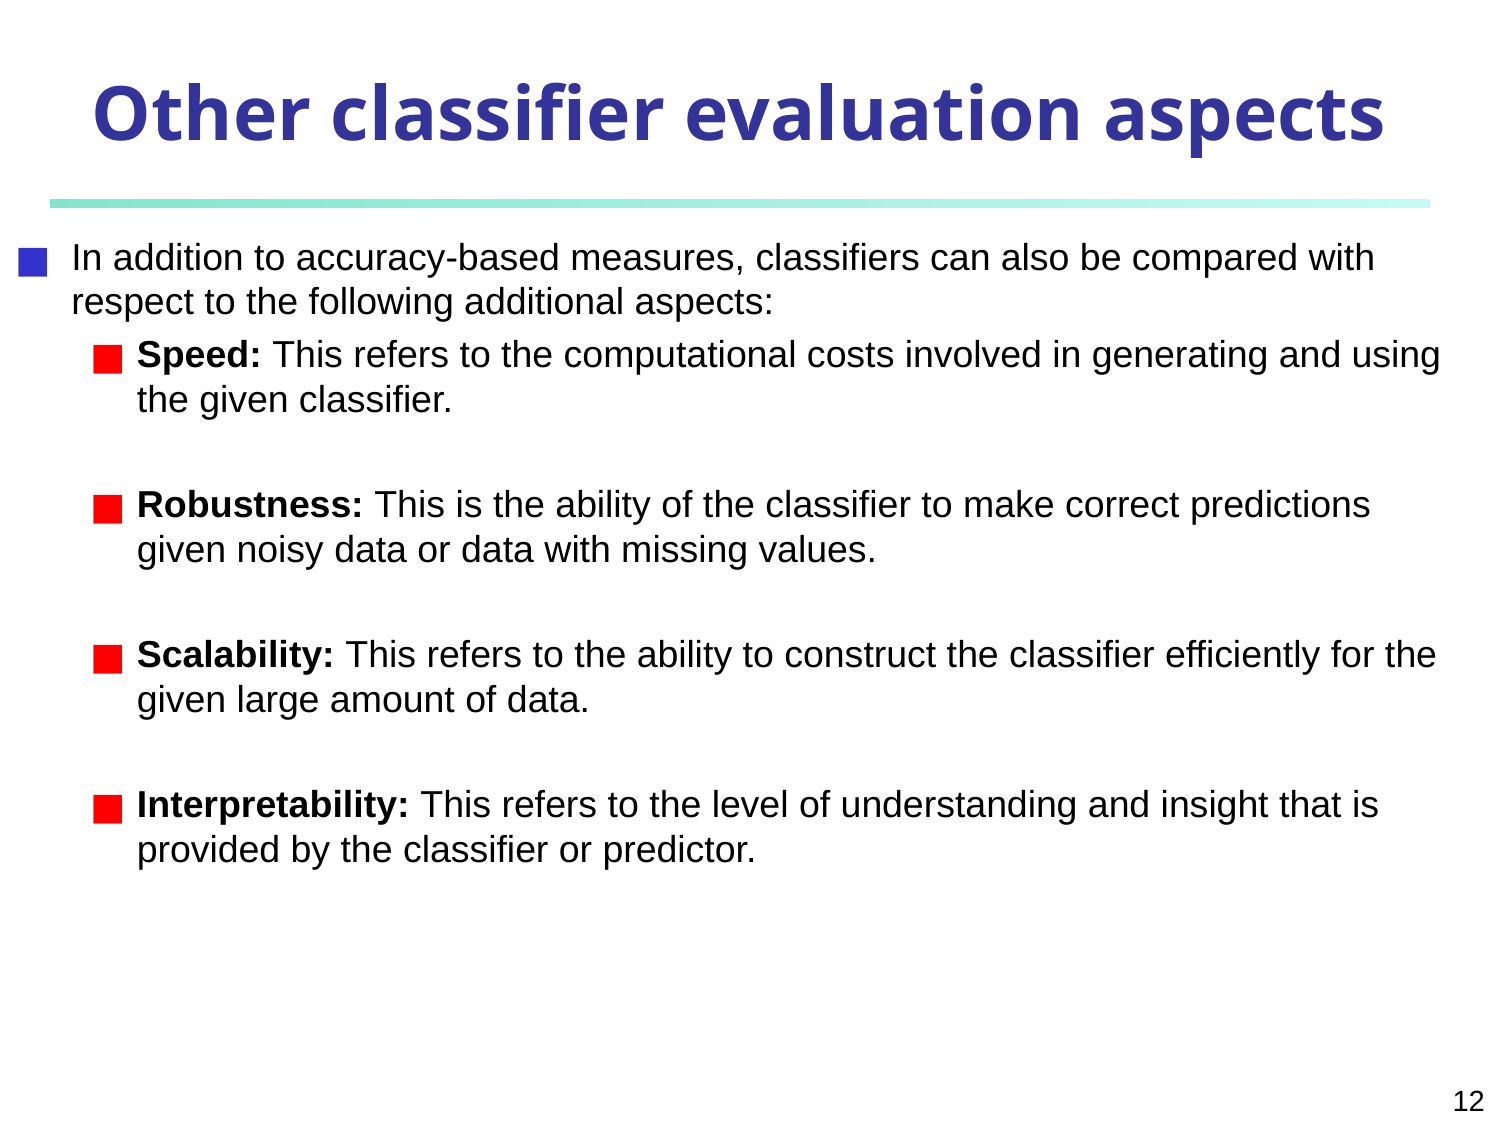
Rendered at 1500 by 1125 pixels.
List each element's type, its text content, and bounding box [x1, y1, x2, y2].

title Other classifier evaluation aspects [50, 62, 1429, 163]
list In addition to accuracy-based measures, classifiers can also be compared with respect to the following additional aspects: Speed: This refers to the computational costs involved in generating and using the given classifier. Robustness: This is the ability of the classifier to make correct predictions given noisy data or data with missing values. Scalability: This refers to the ability to construct the classifier efficiently for the given large amount of data. Interpretability: This refers to the level of understanding and insight that is provided by the classifier or predictor. [0, 224, 1485, 1063]
text_box [1187, 1062, 1500, 1125]
